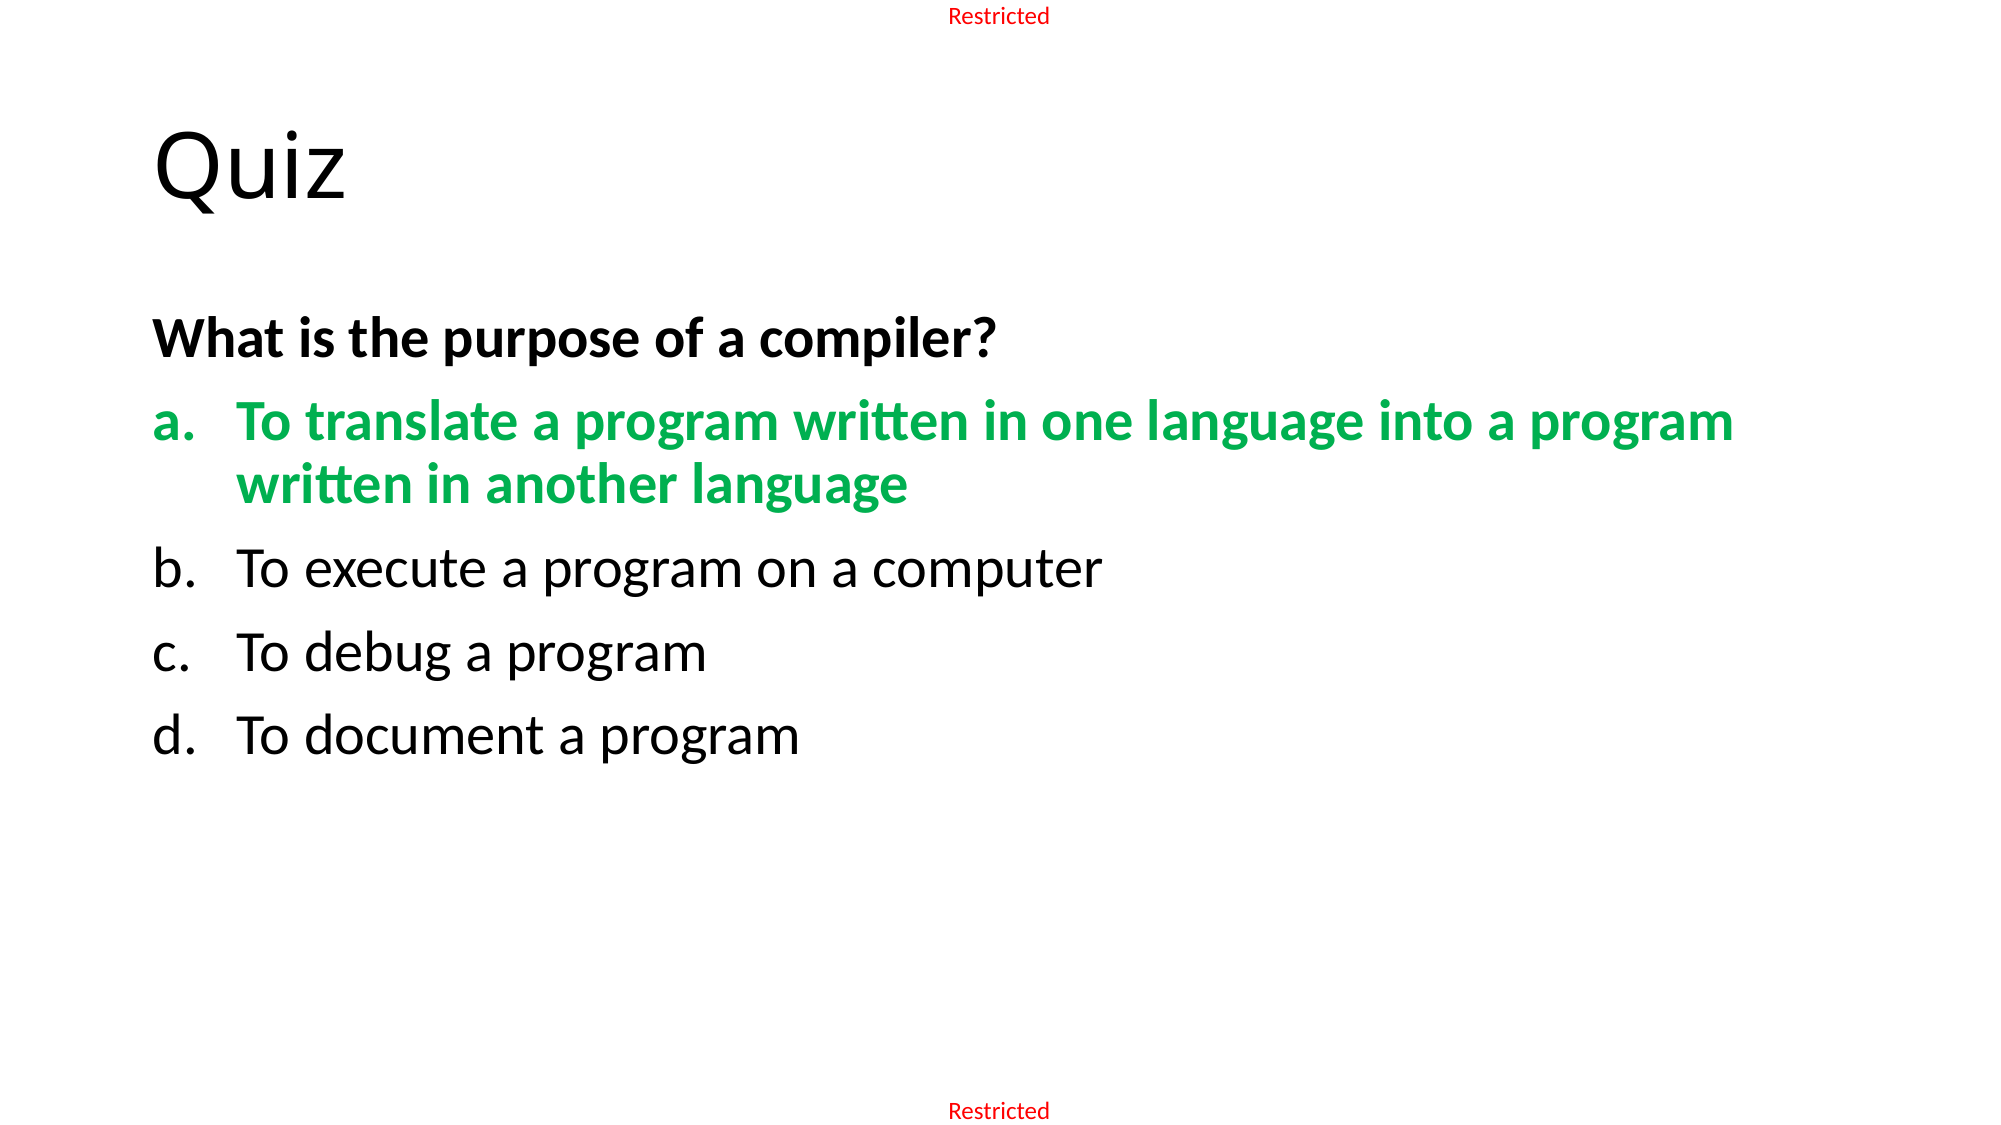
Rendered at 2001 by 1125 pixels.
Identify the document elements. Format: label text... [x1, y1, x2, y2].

title Quiz [137, 59, 1863, 278]
list What is the purpose of a compiler? To translate a program written in one language into a program written in another language To execute a program on a computer To debug a program To document a program [137, 299, 1863, 1014]
